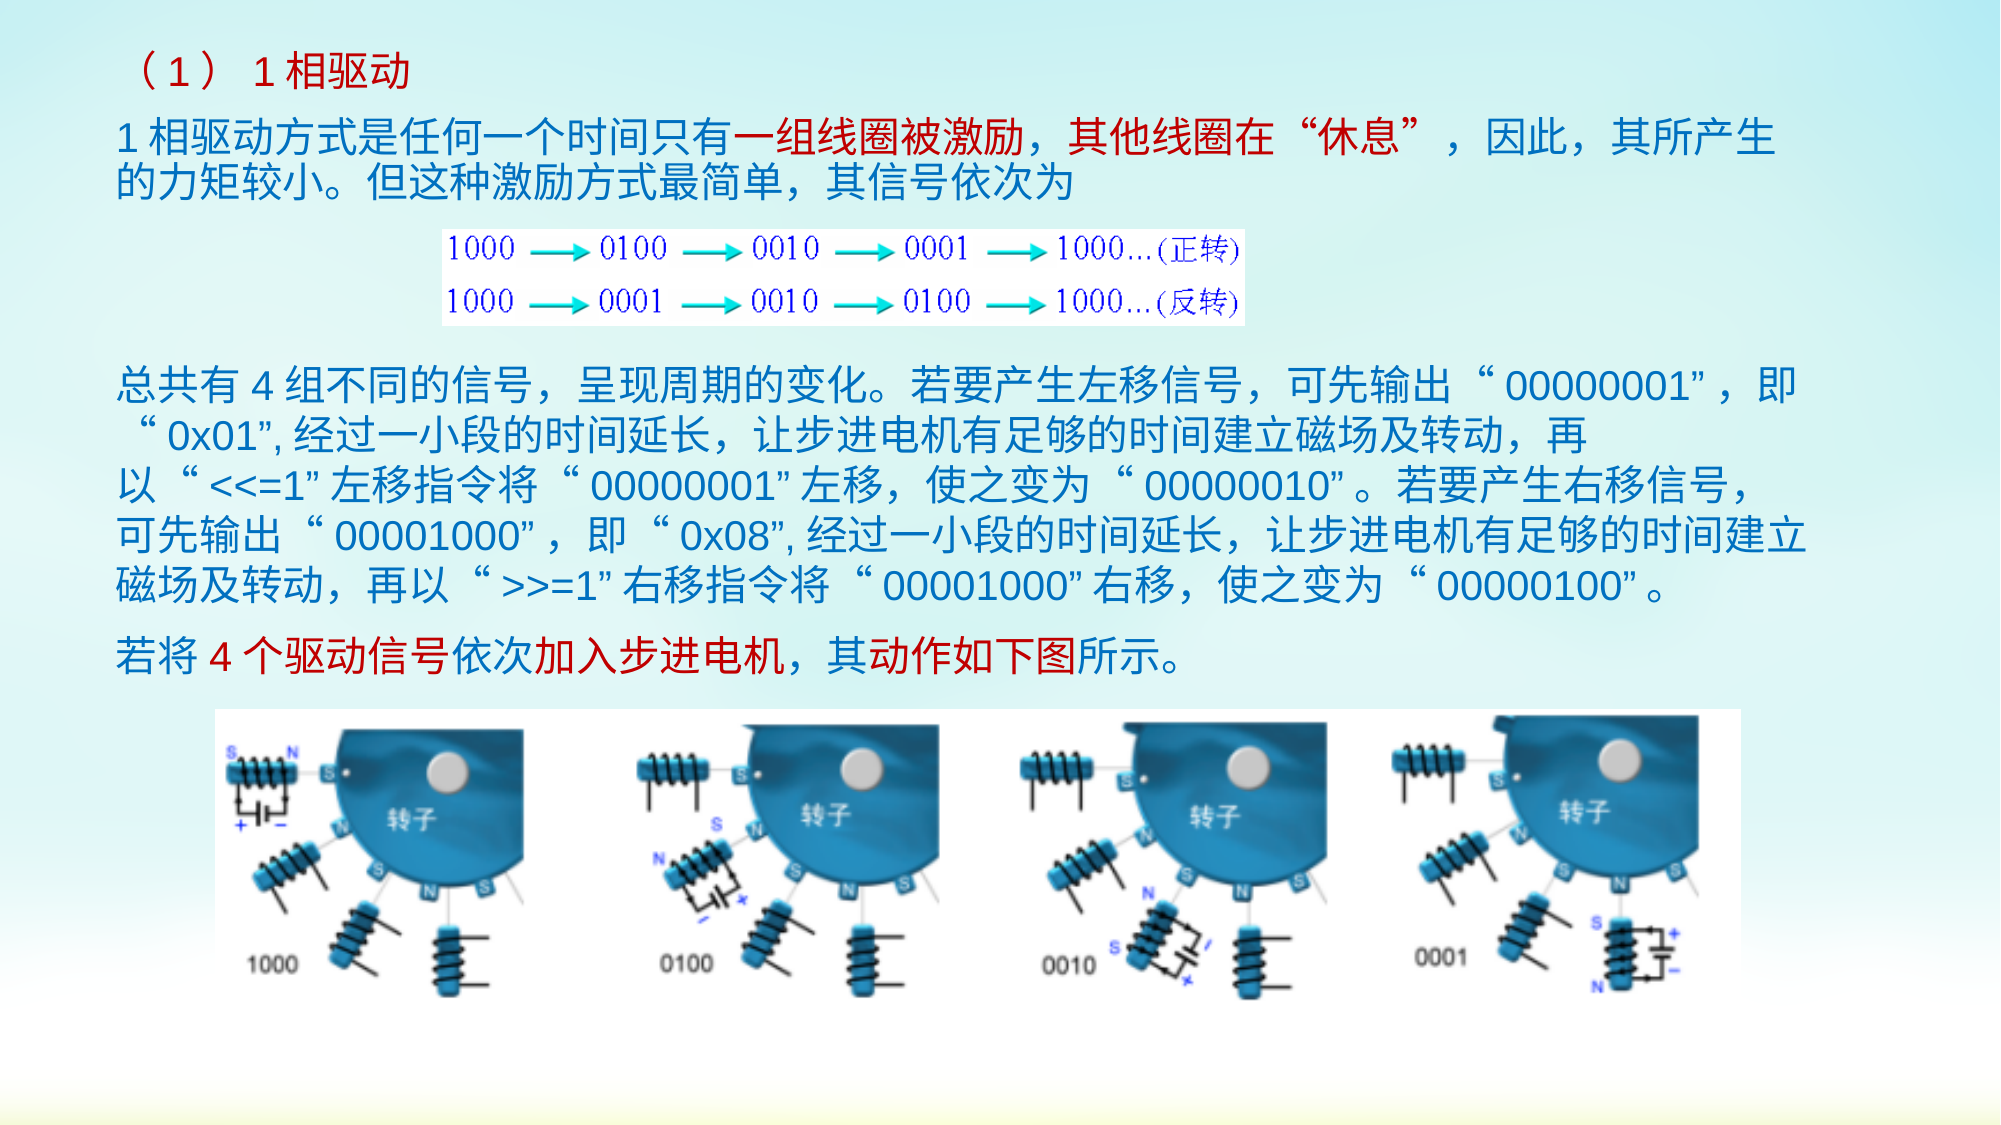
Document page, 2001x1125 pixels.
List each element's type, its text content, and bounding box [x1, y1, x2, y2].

picture [0, 0, 2001, 1125]
list （1）1相驱动 1相驱动方式是任何一个时间只有一组线圈被激励，其他线圈在“休息”，因此，其所产生的力矩较小。但这种激励方式最简单，其信号依次为 总共有4组不同的信号，呈现周期的变化。若要产生左移信号，可先输出“00000001”，即“0x01”,经过一小段的时间延长，让步进电机有足够的时间建立磁场及转动，再以“<<=1”左移指令将“00000001”左移，使之变为“00000010”。若要产生右移信号，可先输出“00001000”，即“0x08”,经过一小段的时间延长，让步进电机有足够的时间建立磁场及转动，再以“>>=1”右移指令将“00001000”右移，使之变为“00000100”。 若将4个驱动信号依次加入步进电机，其动作如下图所示。 [100, 42, 1826, 804]
